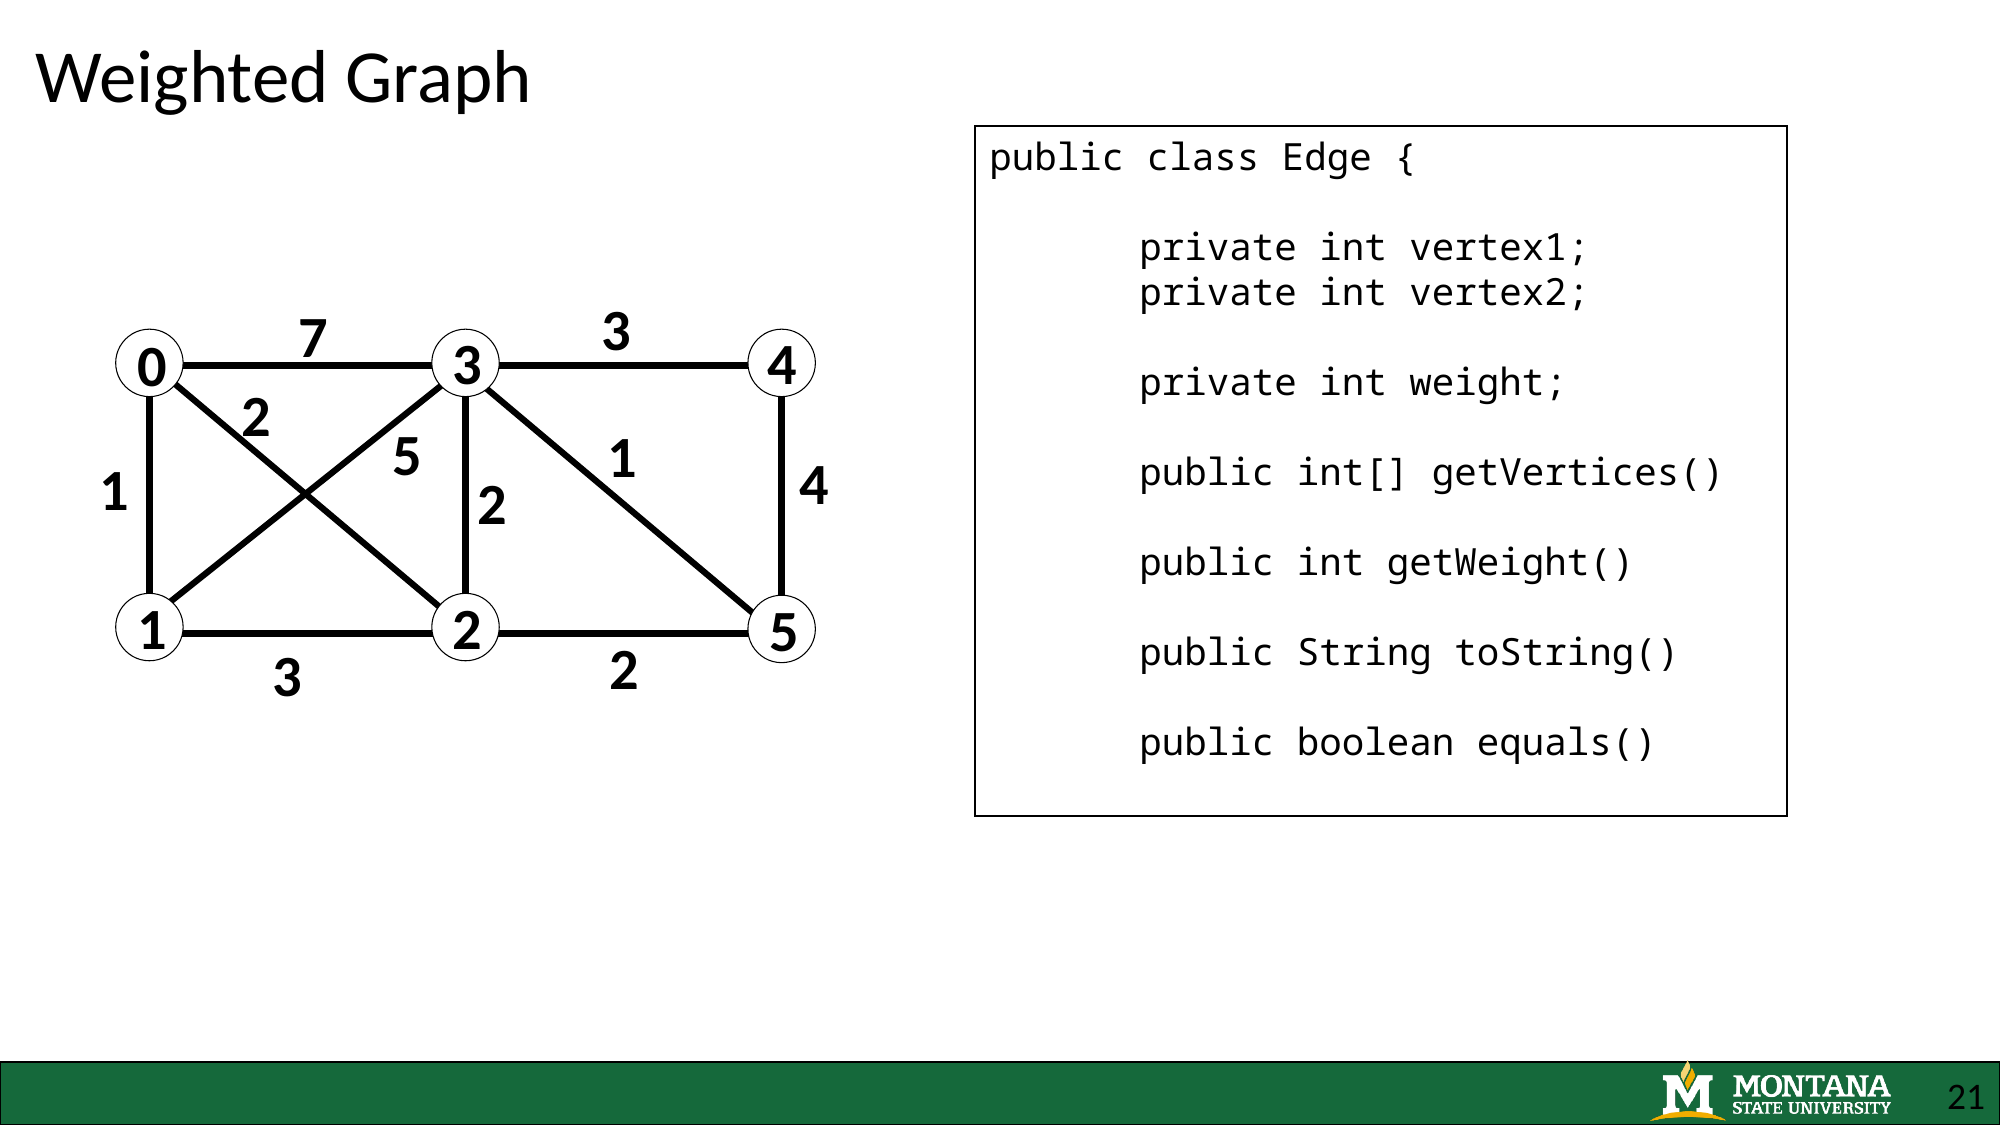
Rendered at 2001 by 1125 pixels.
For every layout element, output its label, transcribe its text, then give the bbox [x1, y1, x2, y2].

text_box Weighted Graph [20, 19, 548, 125]
picture [1649, 1060, 1891, 1122]
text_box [0, 1060, 2000, 1125]
text_box public class Edge { private int vertex1; private int vertex2; private int weight; public int[] getVertices() public int getWeight() public String toString() public boolean equals() [974, 125, 1788, 817]
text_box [84, 285, 877, 717]
